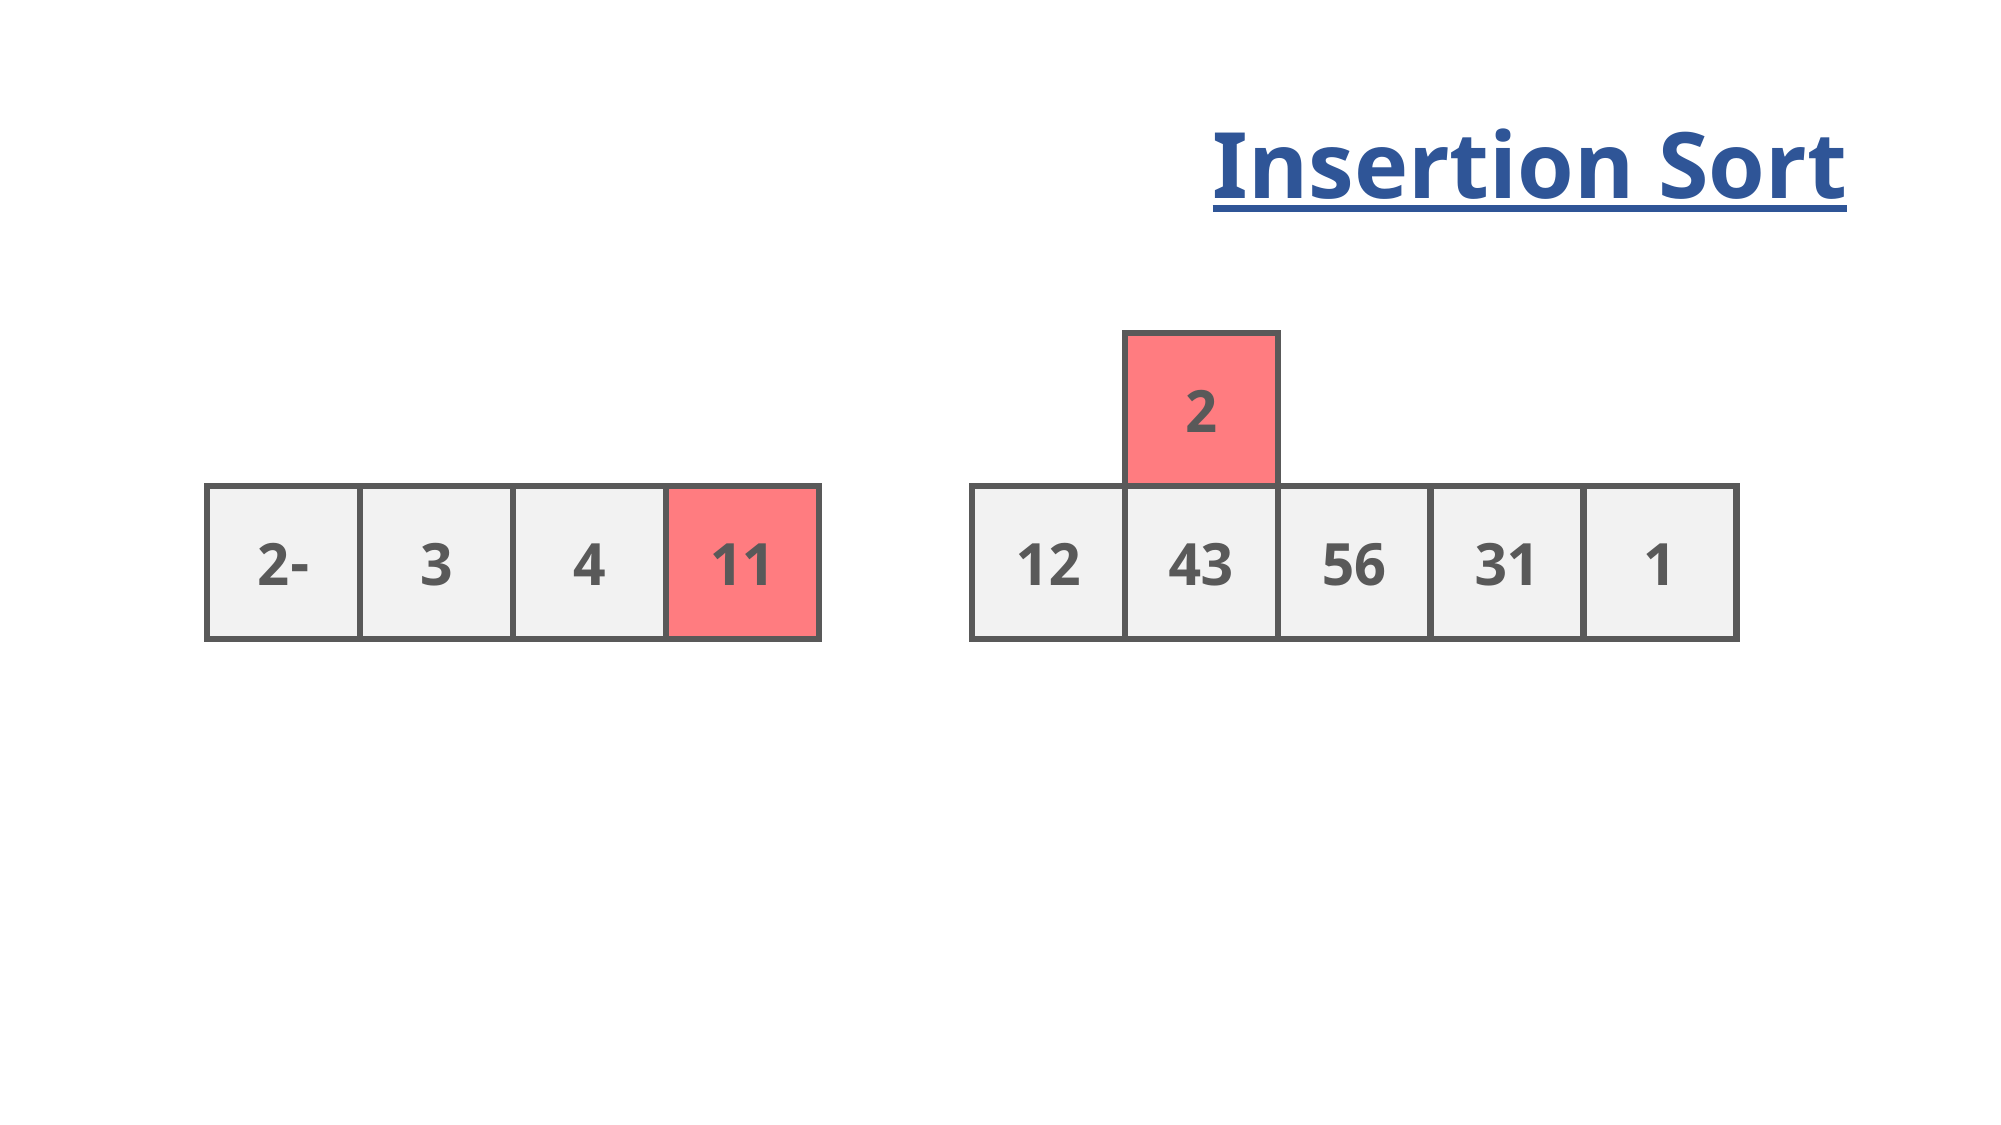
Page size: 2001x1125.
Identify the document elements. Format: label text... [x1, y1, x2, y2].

text_box 4 [514, 485, 665, 640]
title Insertion Sort [137, 59, 1863, 278]
text_box 3 [359, 485, 514, 640]
text_box 56 [1277, 485, 1430, 640]
text_box -2 [206, 485, 359, 640]
text_box 2 [1124, 332, 1279, 487]
text_box 11 [665, 485, 820, 640]
text_box 31 [1430, 485, 1583, 640]
text_box 12 [971, 485, 1124, 640]
text_box 43 [1124, 487, 1277, 640]
text_box 1 [1583, 485, 1737, 640]
